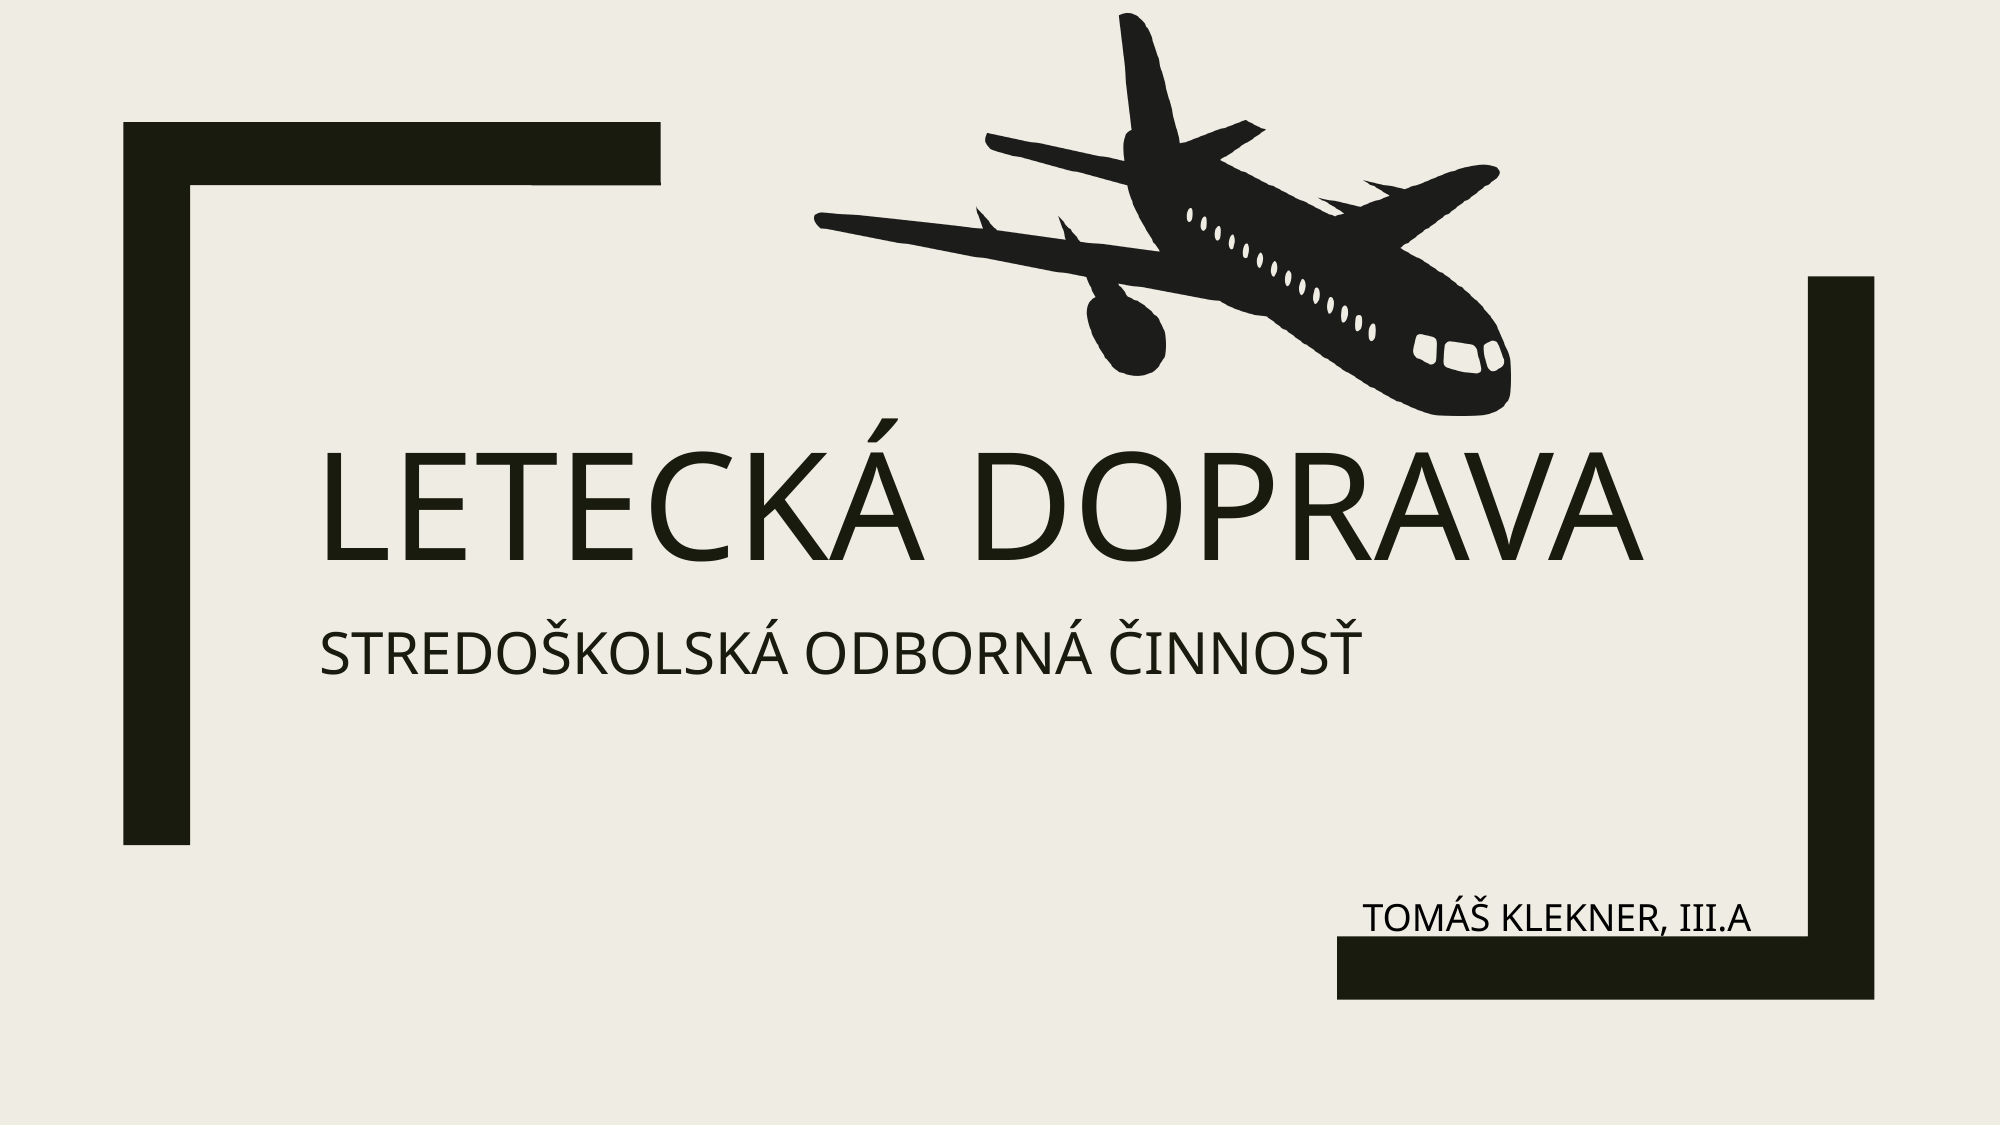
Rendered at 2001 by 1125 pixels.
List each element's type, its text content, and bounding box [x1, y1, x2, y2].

picture [814, 13, 1511, 416]
text_box TOMÁŠ KLEKNER, III.A [1347, 887, 1788, 947]
title Letecká doprava [171, 335, 1788, 601]
subtitle STREDOŠKOLSKÁ ODBORNÁ ČINNOSŤ [227, 600, 1456, 779]
